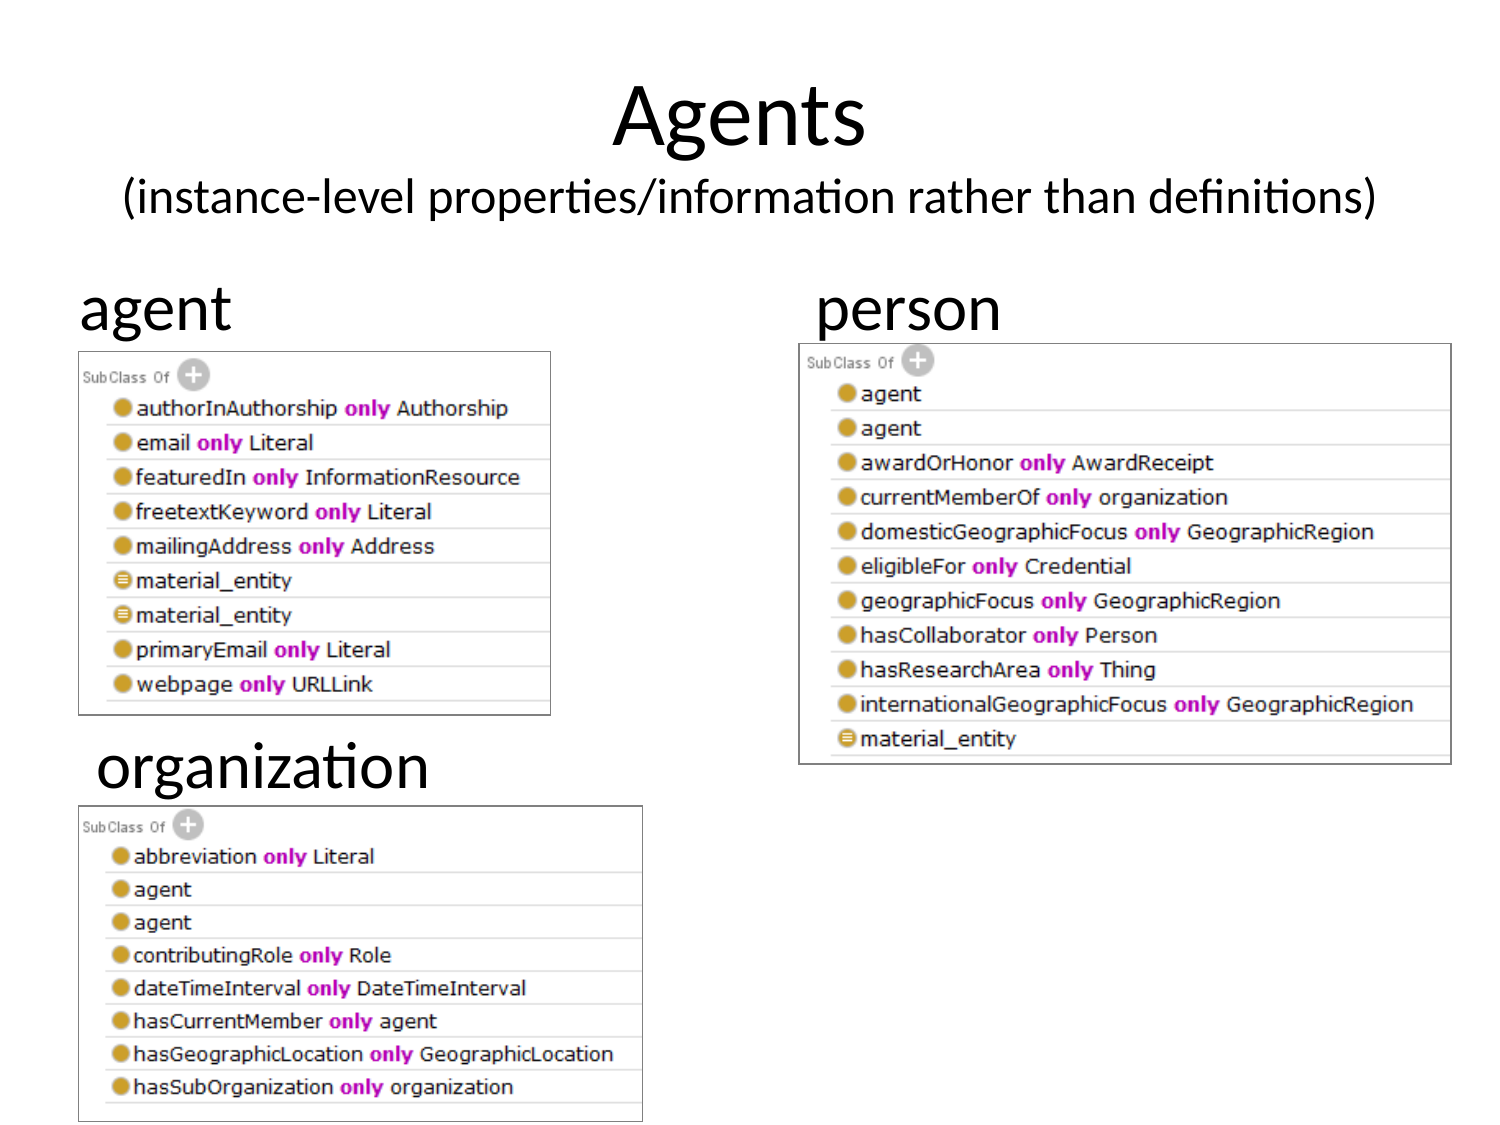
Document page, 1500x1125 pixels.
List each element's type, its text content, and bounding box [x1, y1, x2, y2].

picture [799, 344, 1451, 764]
text_box agent [64, 256, 248, 351]
text_box person [801, 256, 1018, 342]
picture [79, 351, 551, 715]
text_box organization [81, 723, 446, 805]
picture [79, 806, 643, 1121]
title Agents (instance-level properties/information rather than definitions) [75, 45, 1425, 233]
